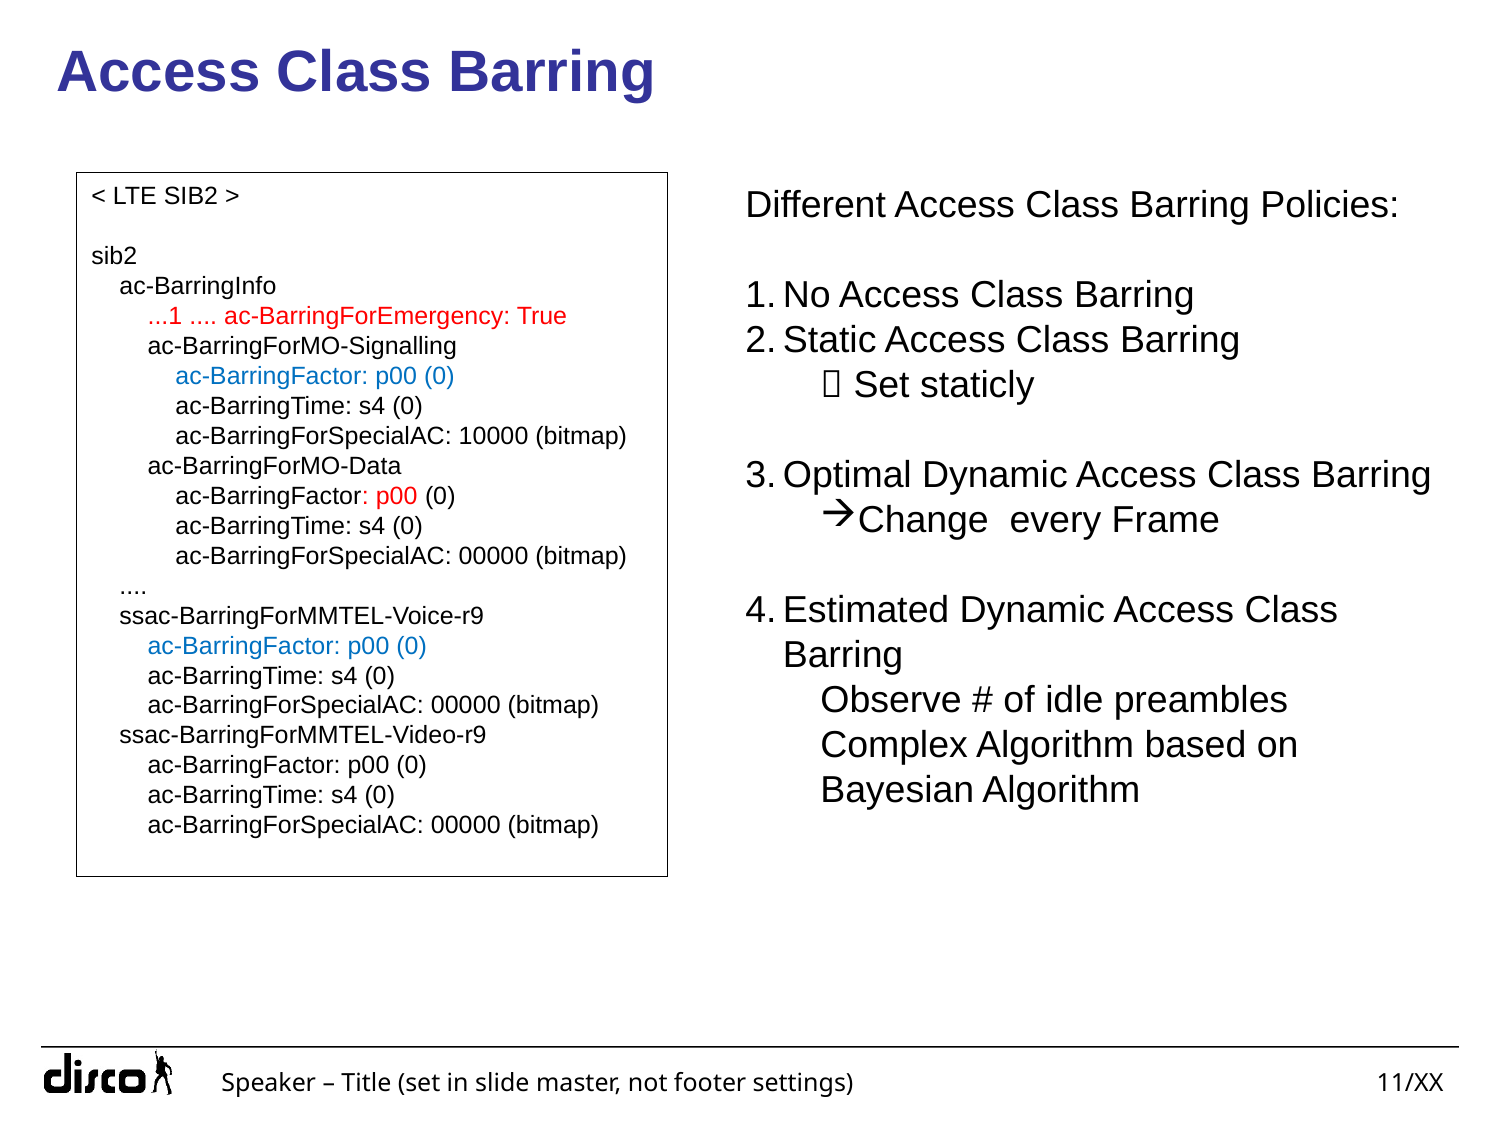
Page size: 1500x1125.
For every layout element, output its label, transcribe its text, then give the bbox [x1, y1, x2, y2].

title Access Class Barring [41, 0, 1459, 138]
slide_number 11/XX [1293, 1058, 1459, 1094]
picture [44, 1049, 172, 1095]
text_box < LTE SIB2 > sib2 ac-BarringInfo ...1 .... ac-BarringForEmergency: True ac-BarringForMO-Signalling ac-BarringFactor: p00 (0) ac-BarringTime: s4 (0) ac-BarringForSpecialAC: 10000 (bitmap) ac-BarringForMO-Data ac-BarringFactor: p00 (0) ac-BarringTime: s4 (0) ac-BarringForSpecialAC: 00000 (bitmap) .... ssac-BarringForMMTEL-Voice-r9 ac-BarringFactor: p00 (0) ac-BarringTime: s4 (0) ac-BarringForSpecialAC: 00000 (bitmap) ssac-BarringForMMTEL-Video-r9 ac-BarringFactor: p00 (0) ac-BarringTime: s4 (0) ac-BarringForSpecialAC: 00000 (bitmap) [76, 172, 668, 877]
footer Speaker – Title (set in slide master, not footer settings) [206, 1058, 1117, 1094]
